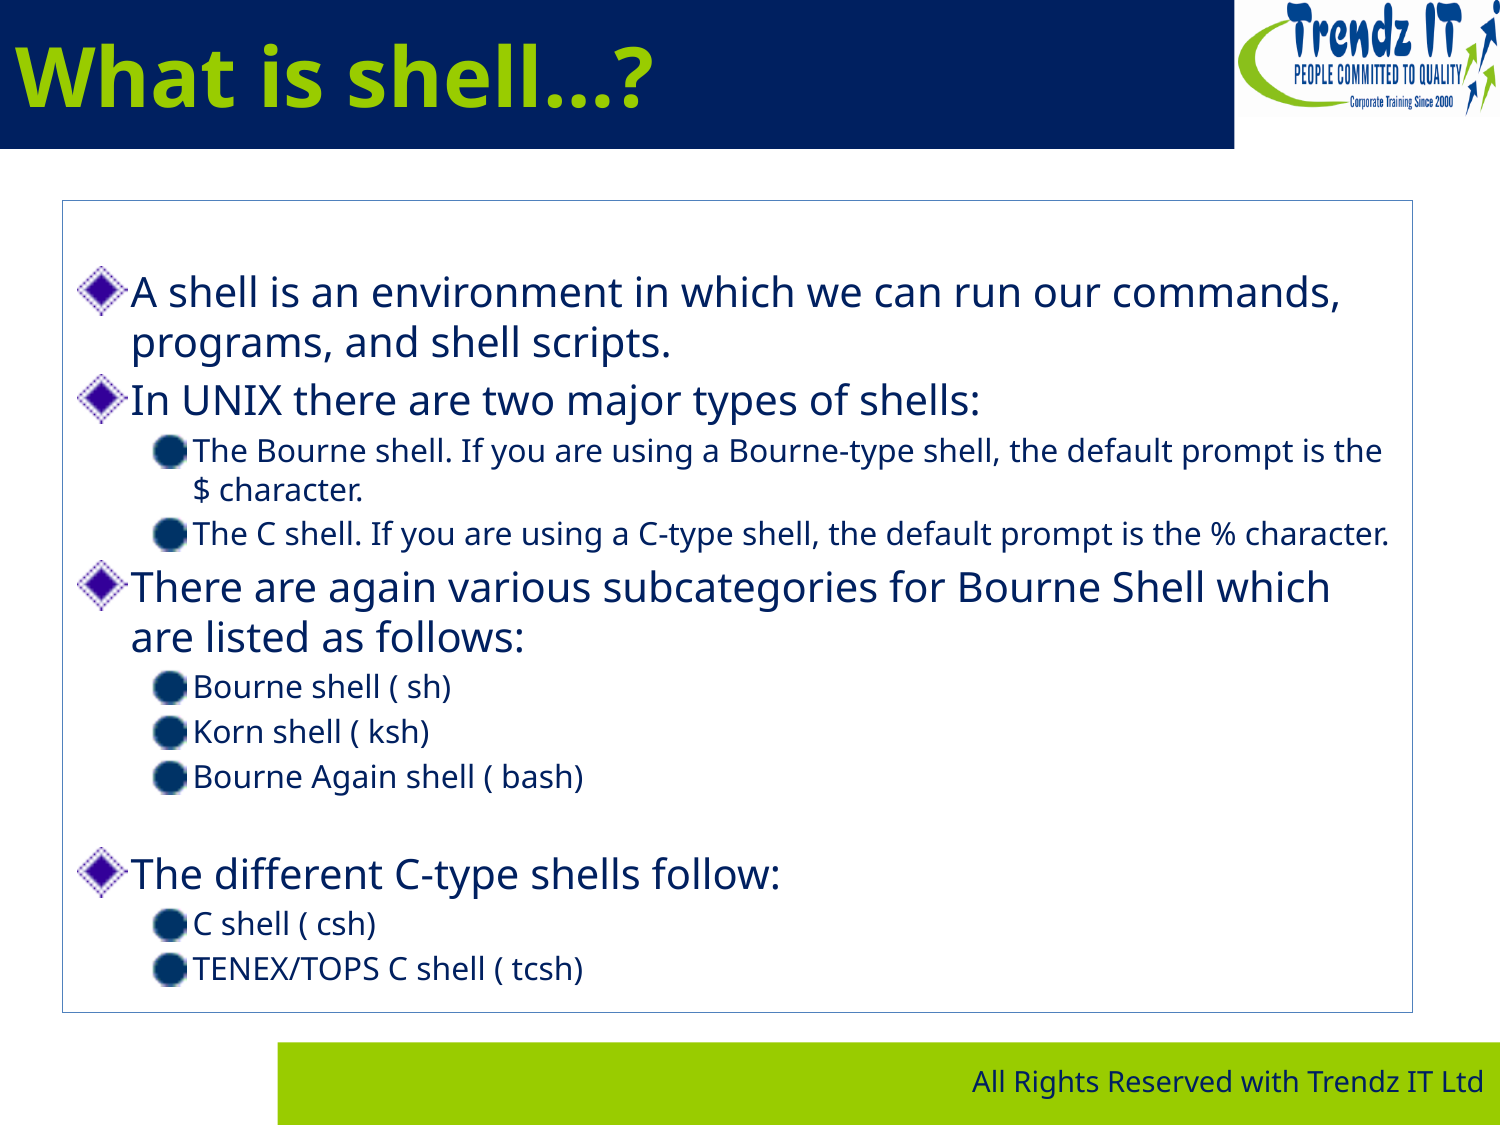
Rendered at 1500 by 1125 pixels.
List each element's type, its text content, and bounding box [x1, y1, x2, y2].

picture [148, 666, 187, 705]
picture [77, 847, 128, 898]
picture [1238, 0, 1500, 117]
title What is shell…? [0, 0, 1235, 149]
picture [148, 513, 187, 552]
picture [77, 266, 128, 316]
picture [148, 756, 187, 795]
picture [77, 560, 128, 611]
footer All Rights Reserved with Trendz IT Ltd [277, 1042, 1500, 1125]
picture [148, 904, 187, 942]
picture [148, 430, 187, 469]
picture [148, 711, 187, 750]
picture [148, 948, 187, 987]
picture [77, 374, 128, 424]
list A shell is an environment in which we can run our commands, programs, and shell scripts. In UNIX there are two major types of shells: The Bourne shell. If you are using a Bourne-type shell, the default prompt is the $ character. The C shell. If you are using a C-type shell, the default prompt is the % character. There are again various subcategories for Bourne Shell which are listed as follows: Bourne shell ( sh) Korn shell ( ksh) Bourne Again shell ( bash) The different C-type shells follow: C shell ( csh) TENEX/TOPS C shell ( tcsh) [62, 200, 1413, 1013]
